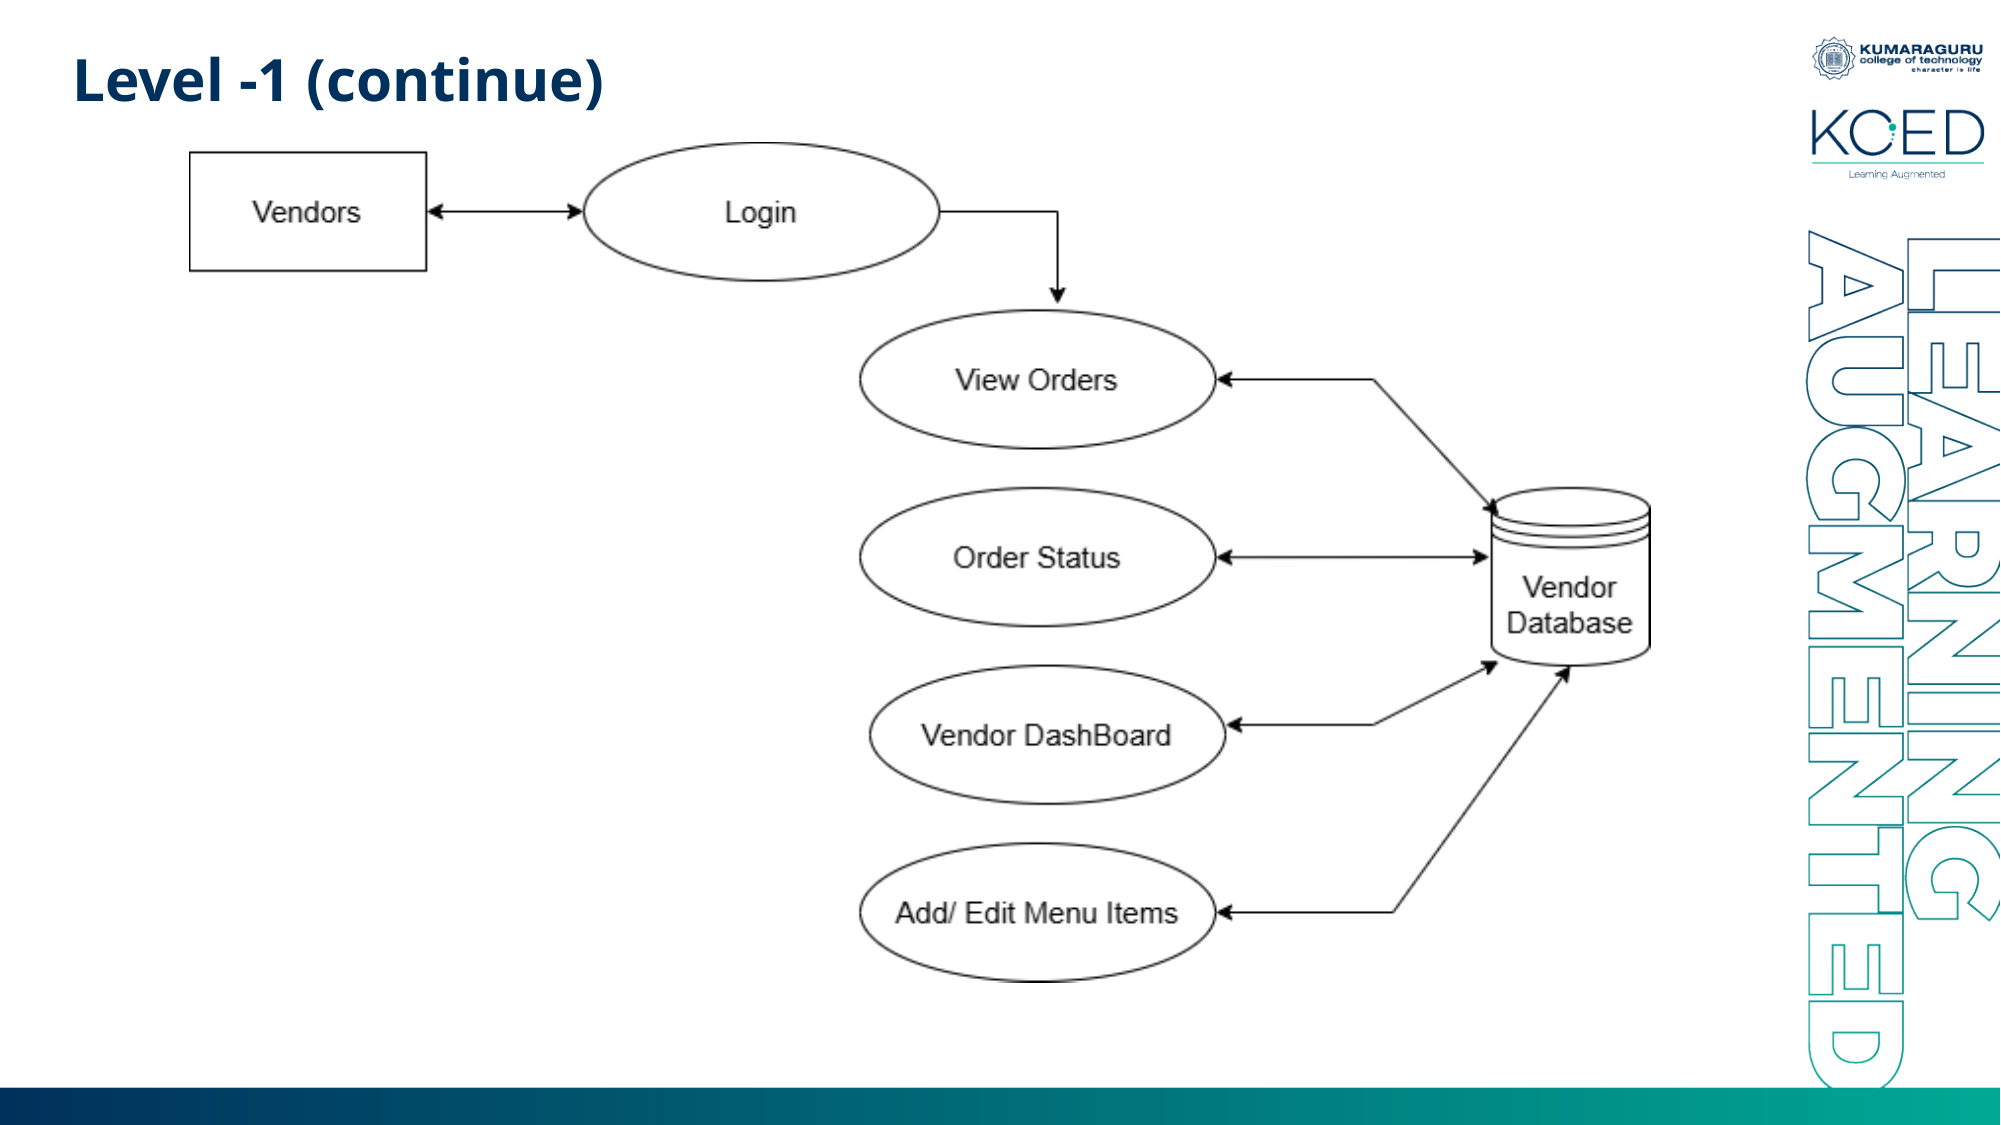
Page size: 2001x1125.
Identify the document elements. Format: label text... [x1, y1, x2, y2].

picture [0, 0, 2000, 1125]
list Level -1 (continue) [57, 44, 1749, 1014]
